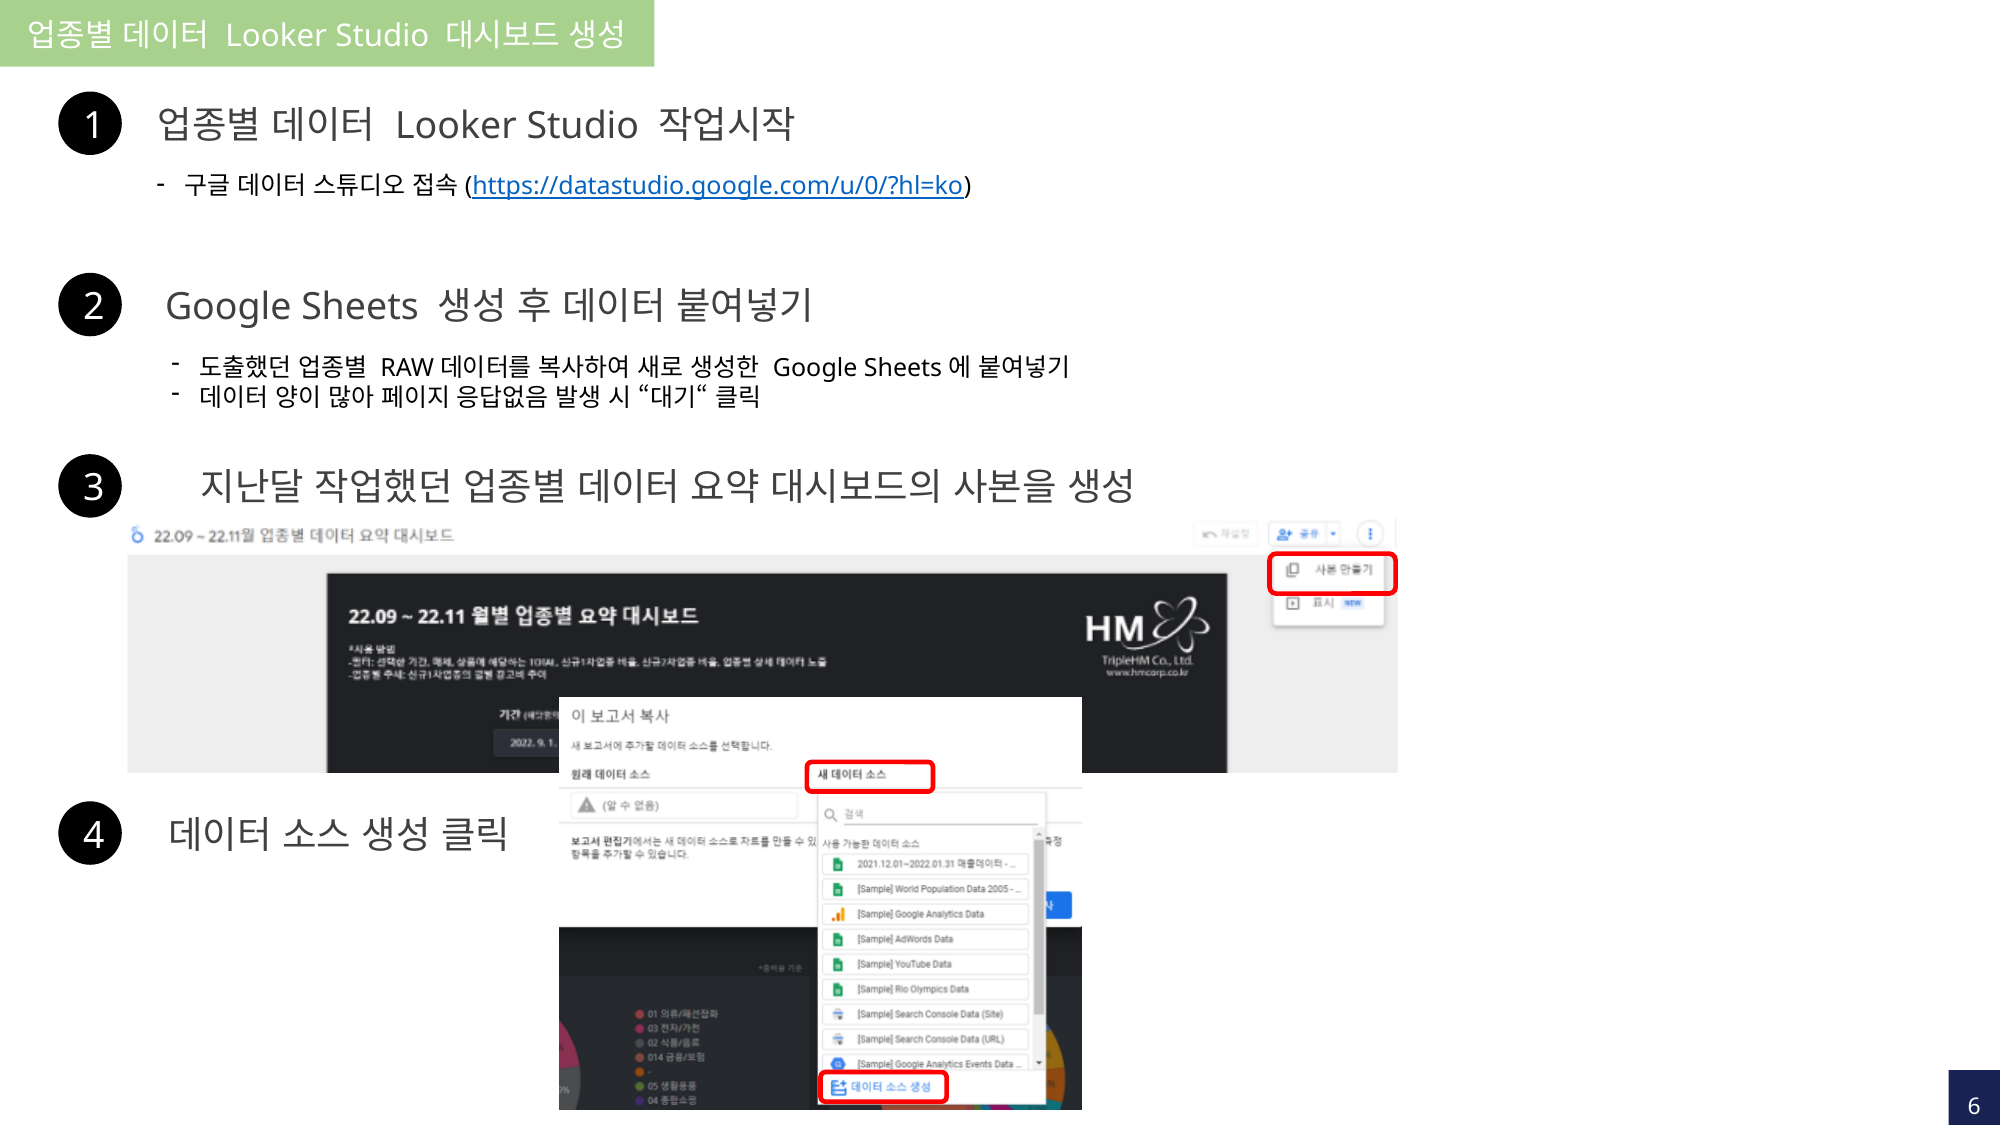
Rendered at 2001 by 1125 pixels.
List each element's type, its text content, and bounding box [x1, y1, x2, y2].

text_box 1 [58, 91, 122, 155]
text_box Google Sheets 생성 후 데이터 붙여넣기 [150, 274, 830, 335]
text_box 데이터 소스 생성 클릭 [153, 803, 526, 863]
text_box 업종별 데이터 Looker Studio 작업시작 [143, 93, 812, 154]
picture [120, 516, 1409, 1110]
text_box 6 [1948, 1070, 2000, 1125]
text_box 도출했던 업종별 RAW데이터를 복사하여 새로 생성한 Google Sheets에 붙여넣기 데이터 양이 많아 페이지 응답없음 발생 시 “대기“ 클릭 [156, 343, 1086, 419]
text_box 구글 데이터 스튜디오 접속(https://datastudio.google.com/u/0/?hl=ko) [141, 162, 987, 212]
text_box 업종별 데이터 Looker Studio 대시보드 생성 [0, 0, 655, 68]
text_box 2 [58, 272, 122, 337]
text_box 3 [58, 454, 122, 518]
text_box 4 [58, 801, 122, 865]
text_box 지난달 작업했던 업종별 데이터 요약 대시보드의 사본을 생성 [186, 456, 1152, 516]
